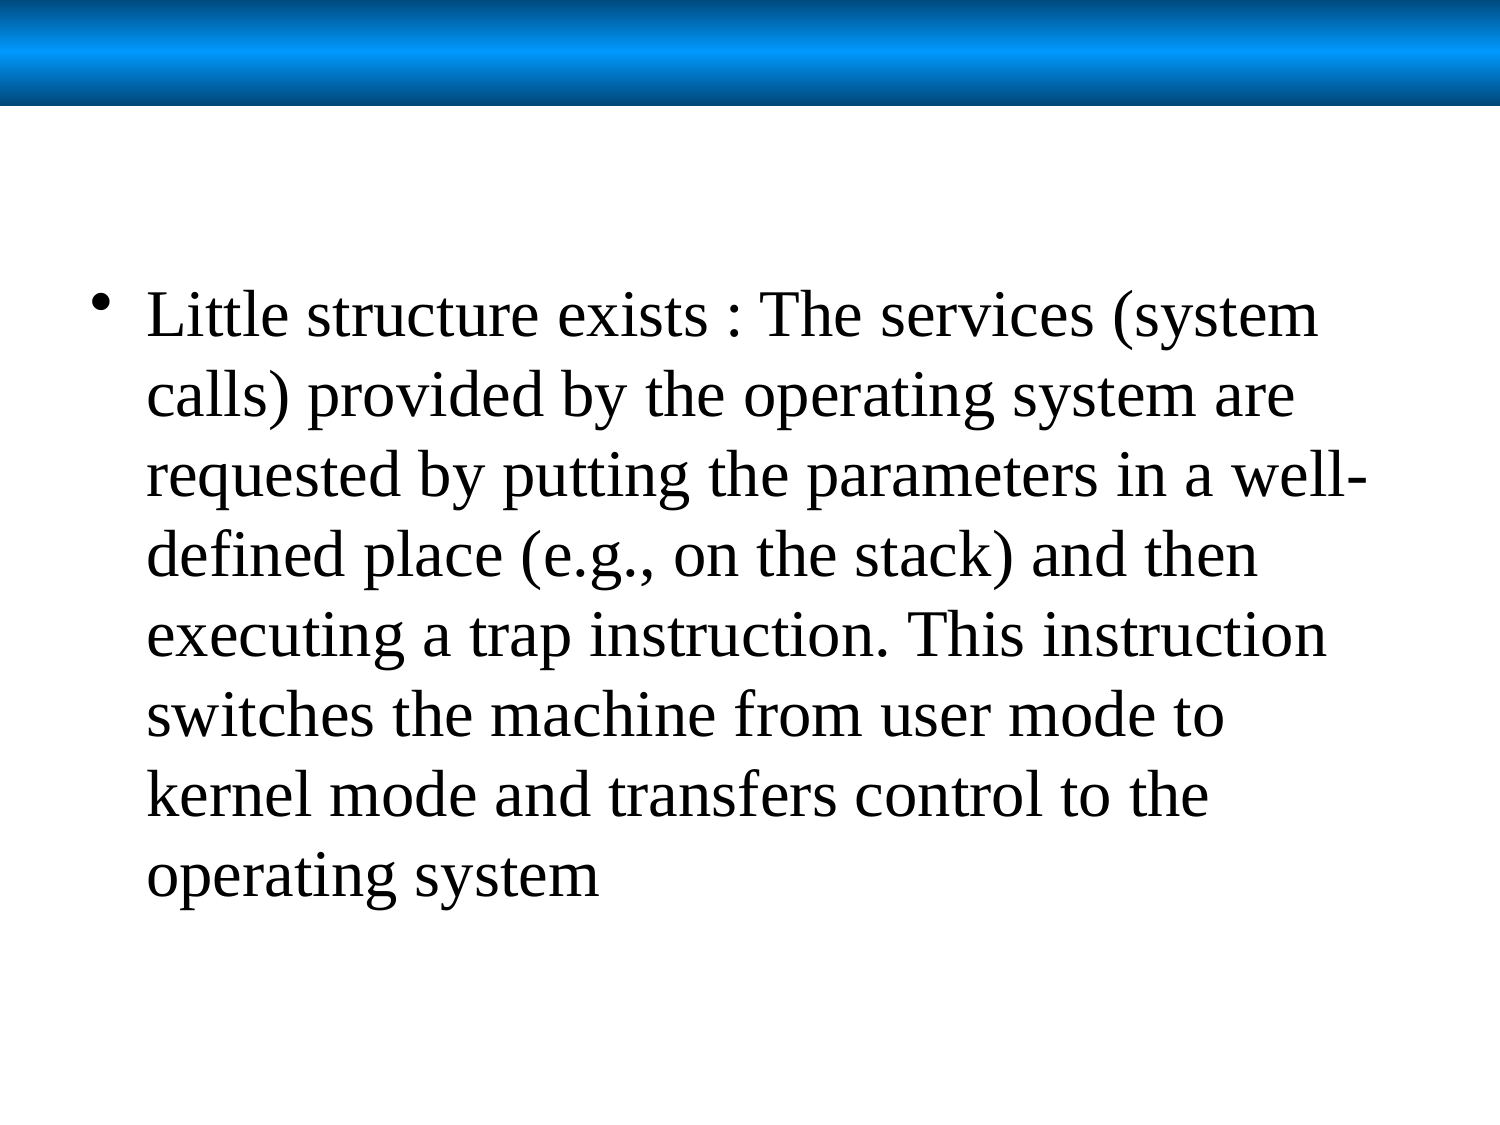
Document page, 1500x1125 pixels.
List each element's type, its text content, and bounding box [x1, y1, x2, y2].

list Little structure exists : The services (system calls) provided by the operating system are requested by putting the parameters in a well-defined place (e.g., on the stack) and then executing a trap instruction. This instruction switches the machine from user mode to kernel mode and transfers control to the operating system [75, 262, 1425, 1005]
